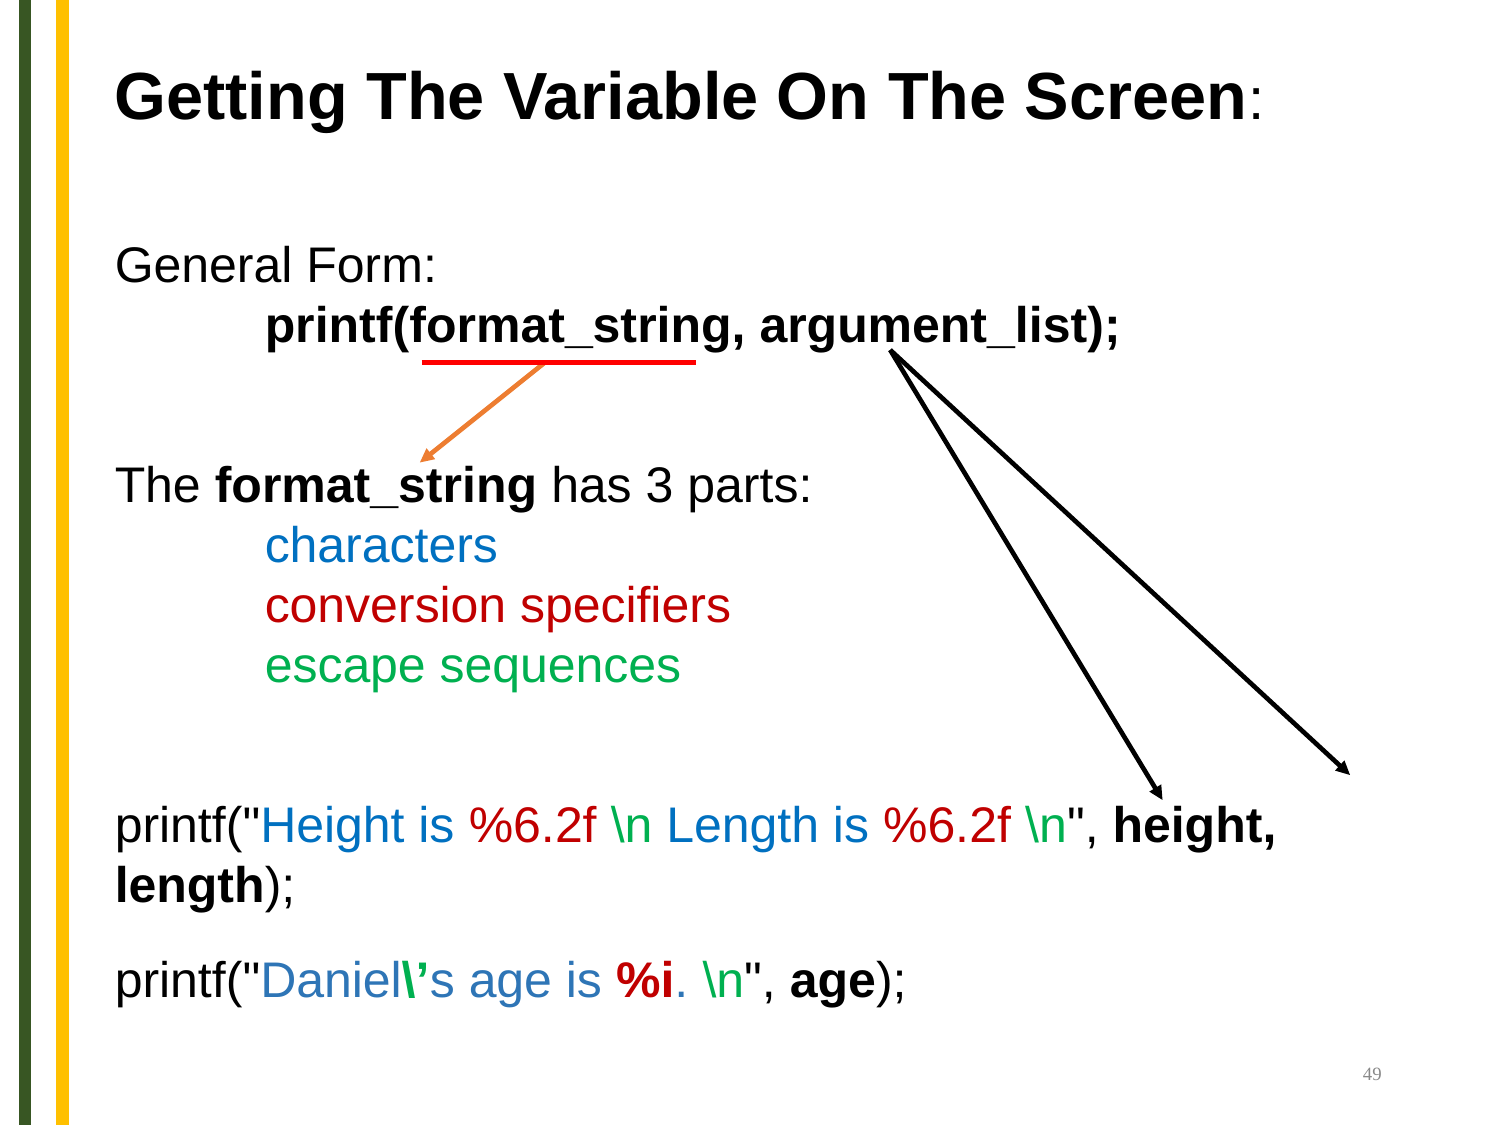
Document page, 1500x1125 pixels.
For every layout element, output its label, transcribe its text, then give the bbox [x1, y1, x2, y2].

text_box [890, 776, 1163, 800]
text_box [419, 362, 545, 463]
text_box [890, 349, 1350, 776]
text_box Getting The Variable On The Screen: General Form: printf(format_string, argument_list); The format_string has 3 parts: characters conversion specifiers escape sequences printf("Height is %6.2f \n Length is %6.2f \n", height, length); printf("Daniel\’s age is %i. \n", age); [99, 45, 1486, 1065]
slide_number 49 [1059, 1065, 1397, 1103]
